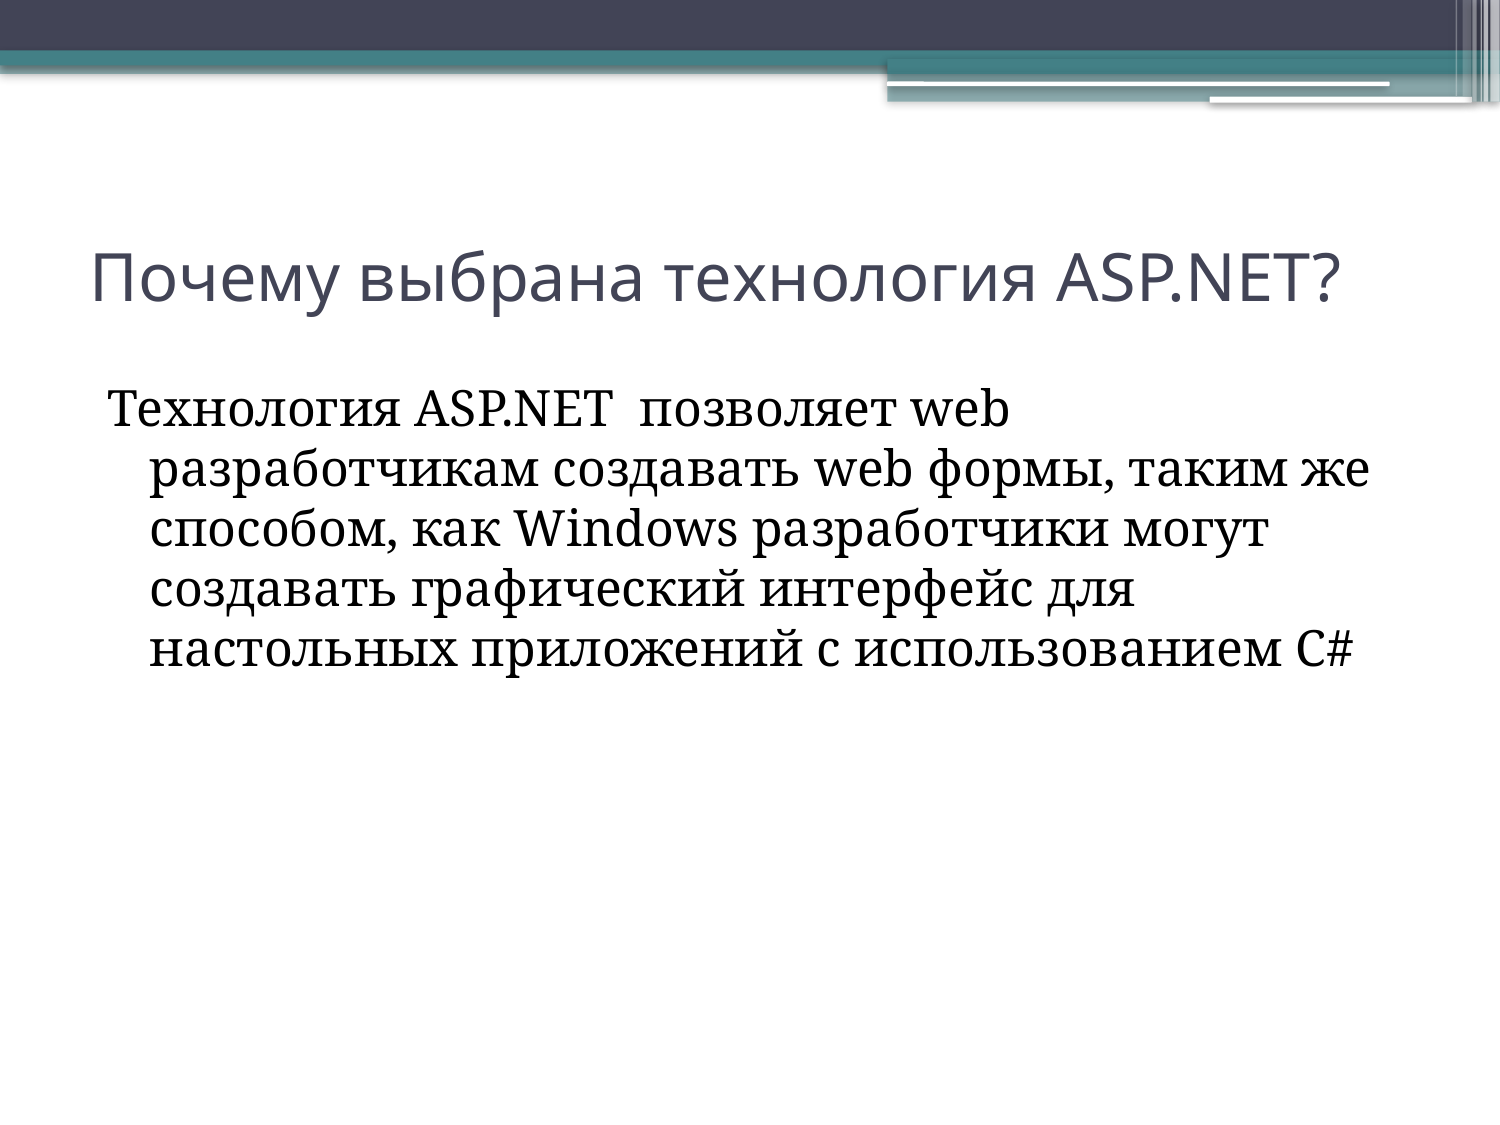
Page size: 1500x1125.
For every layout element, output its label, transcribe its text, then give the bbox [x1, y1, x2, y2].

list Технология ASP.NET позволяет web разработчикам создавать web формы, таким же способом, как Windows разработчики могут создавать графический интерфейс для настольных приложений с использованием С# [75, 368, 1425, 1079]
title Почему выбрана технология ASP.NET? [75, 187, 1425, 363]
